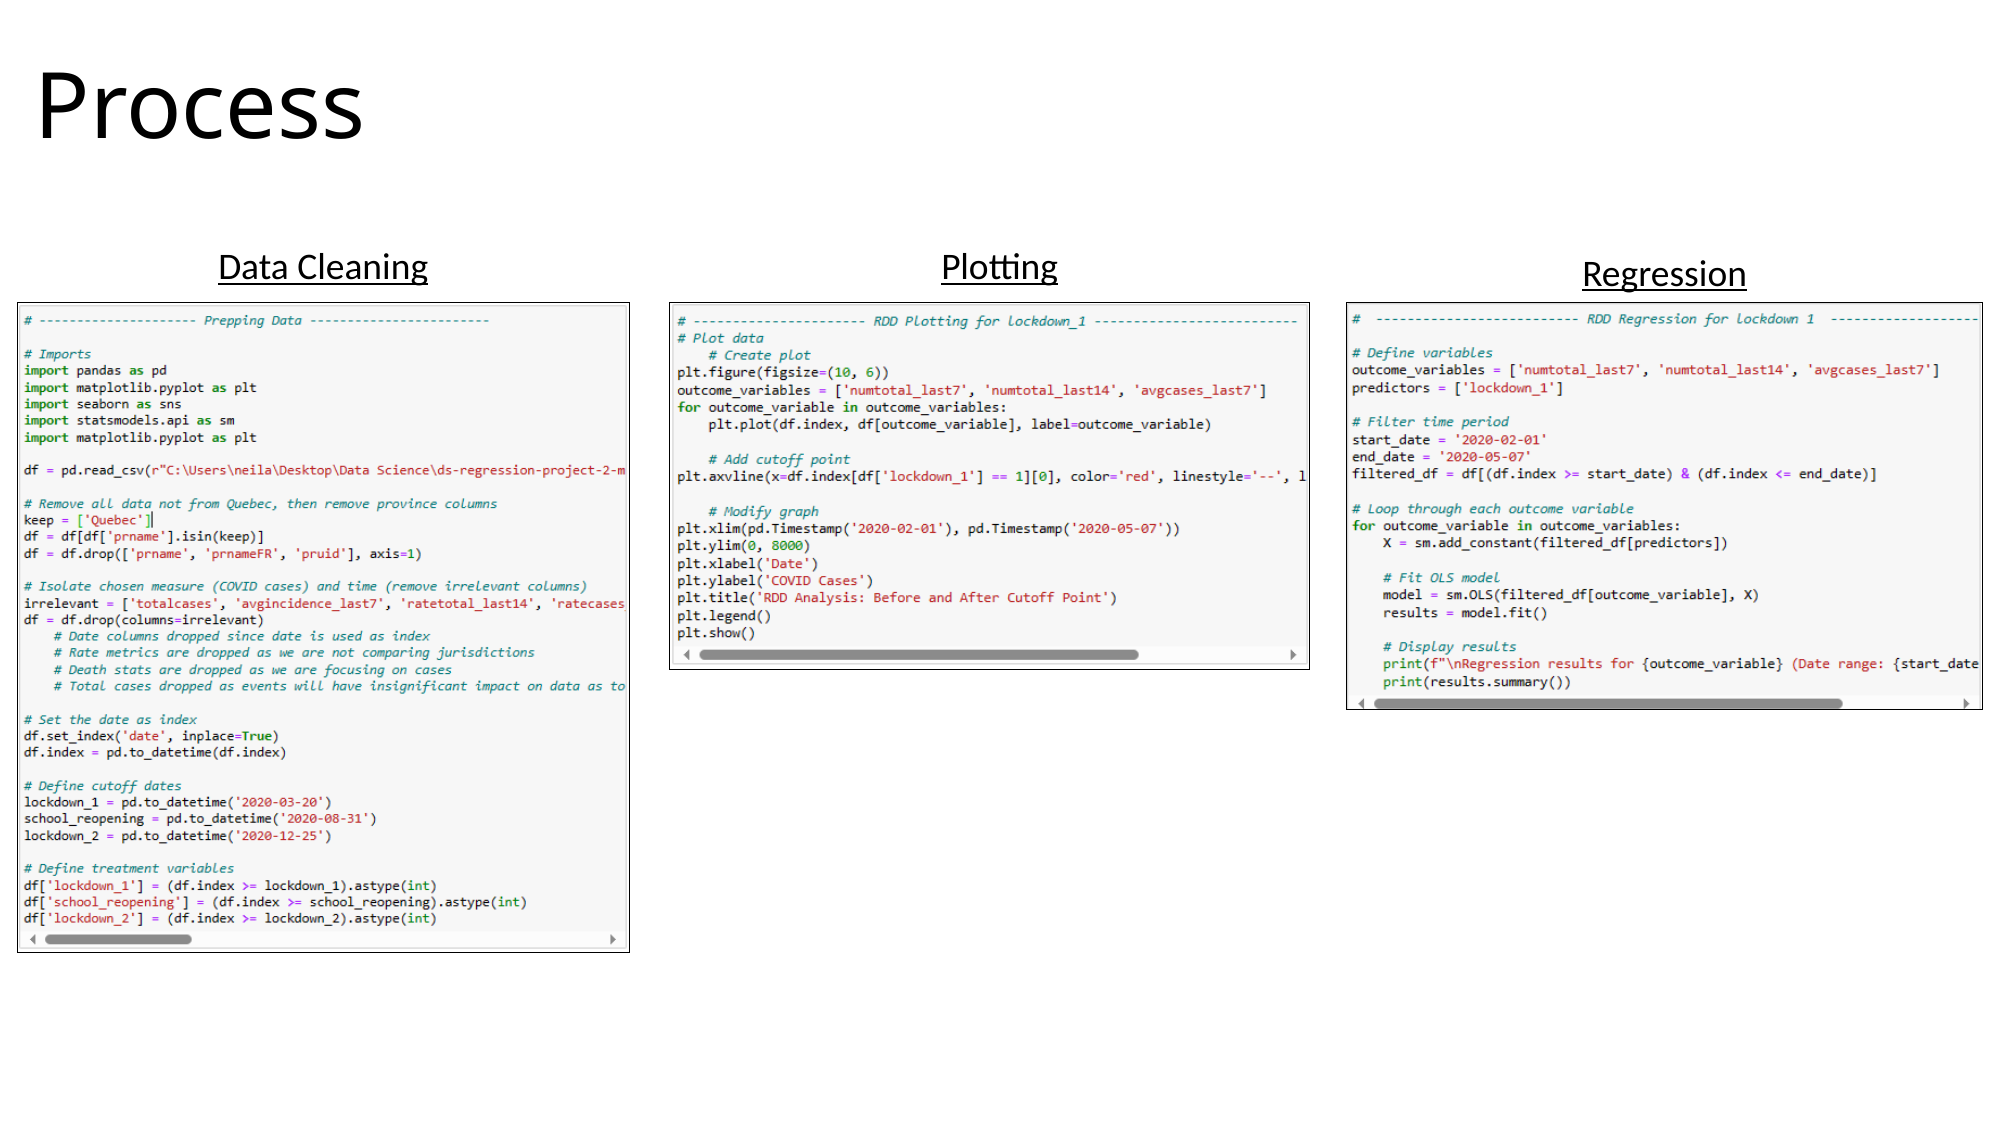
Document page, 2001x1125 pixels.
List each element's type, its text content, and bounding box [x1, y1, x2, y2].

picture [669, 302, 1310, 670]
picture [1346, 302, 1983, 710]
text_box Plotting [926, 235, 1074, 295]
text_box Regression [1567, 241, 1763, 302]
picture [17, 302, 630, 953]
title Process [19, 0, 1745, 218]
text_box Data Cleaning [203, 235, 444, 295]
